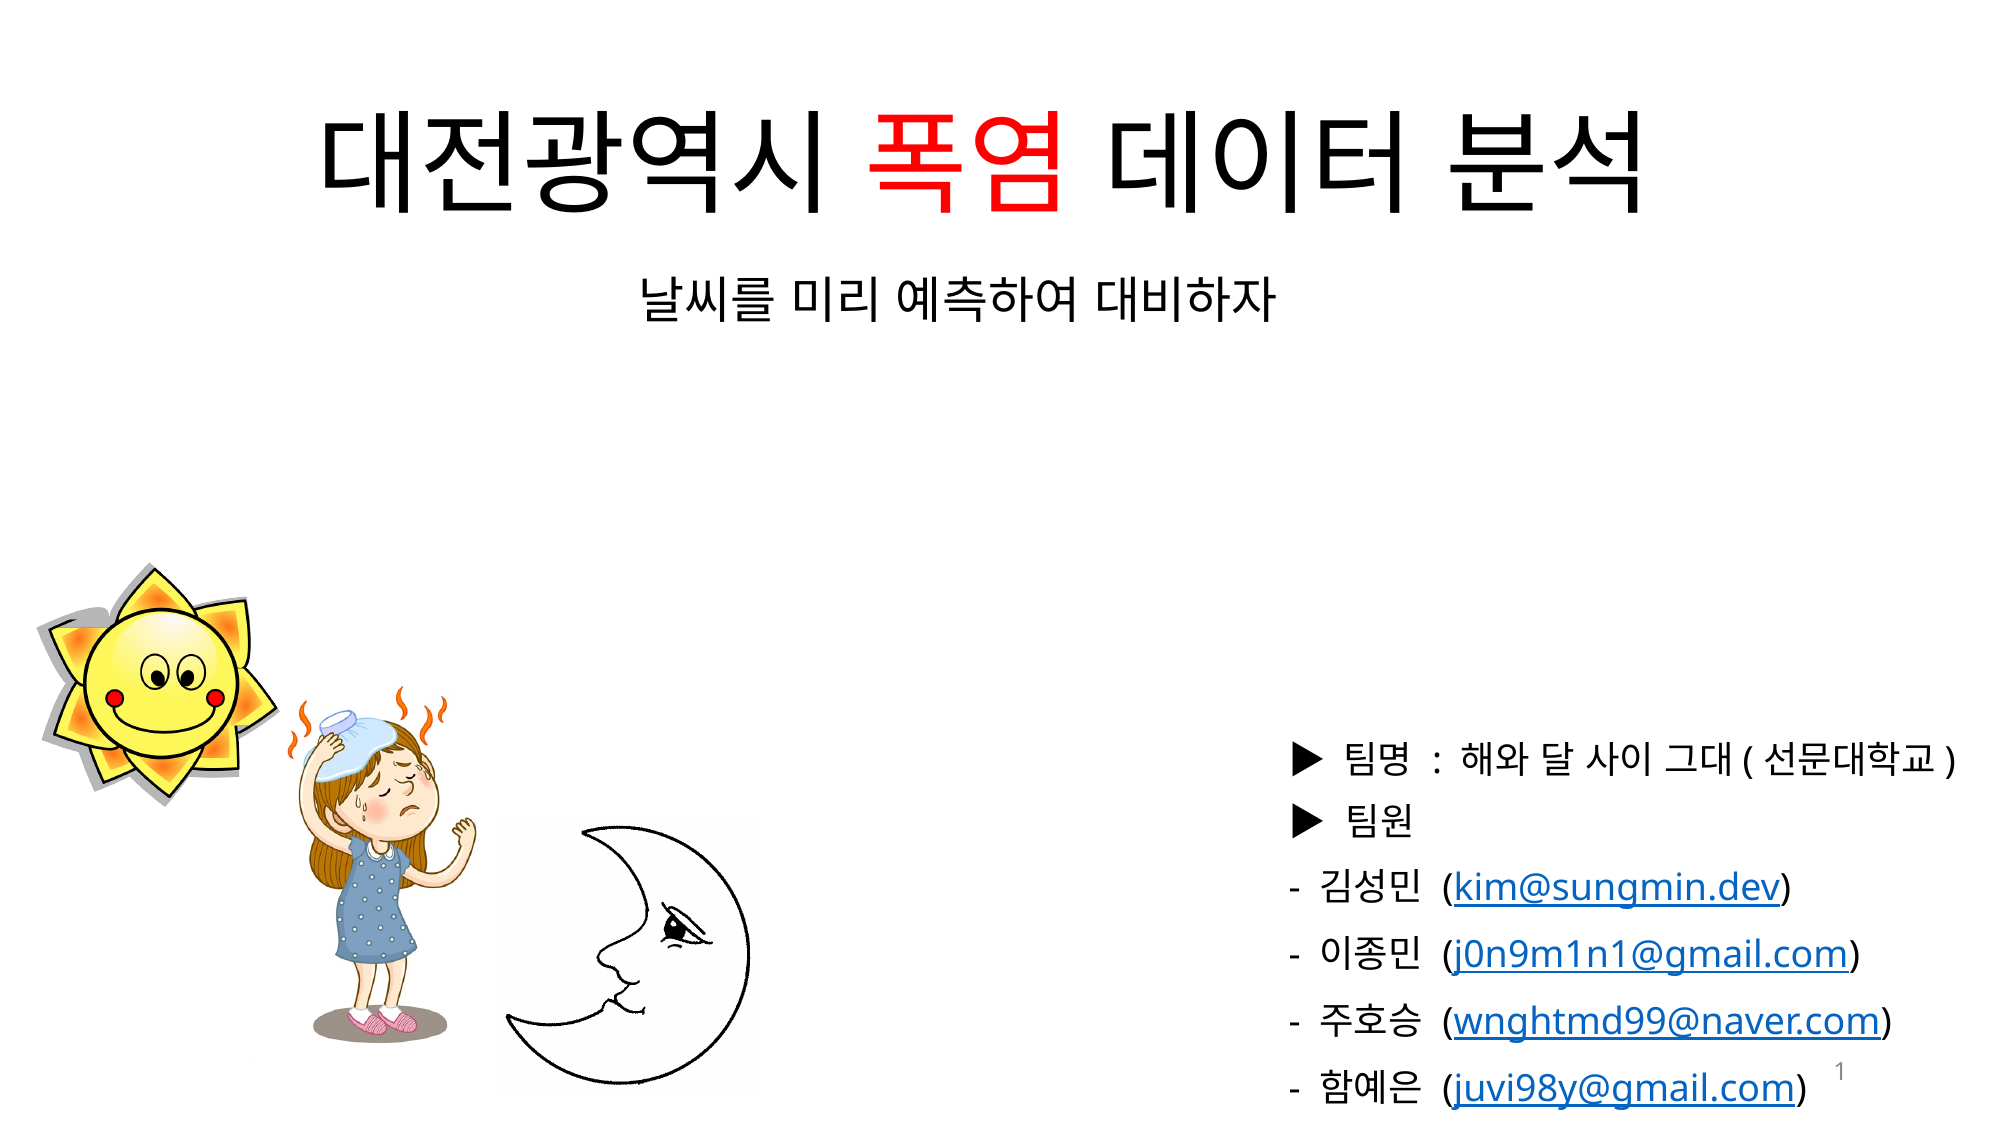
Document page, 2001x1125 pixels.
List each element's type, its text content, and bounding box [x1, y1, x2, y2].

title 대전광역시 폭염 데이터 분석 [249, 97, 1750, 237]
picture [36, 562, 760, 1096]
text_box 날씨를 미리 예측하여 대비하자 [623, 260, 1377, 336]
slide_number 1 [1412, 1042, 1863, 1103]
subtitle ▶ 팀명 : 해와 달 사이 그대(선문대학교) ▶ 팀원 - 김성민 (kim@sungmin.dev) - 이종민 (j0n9m1n1@gmail.com) - 주호승 (wnghtmd99@naver.com) - 함예은 (juvi98y@gmail.com) [1273, 734, 2000, 1113]
